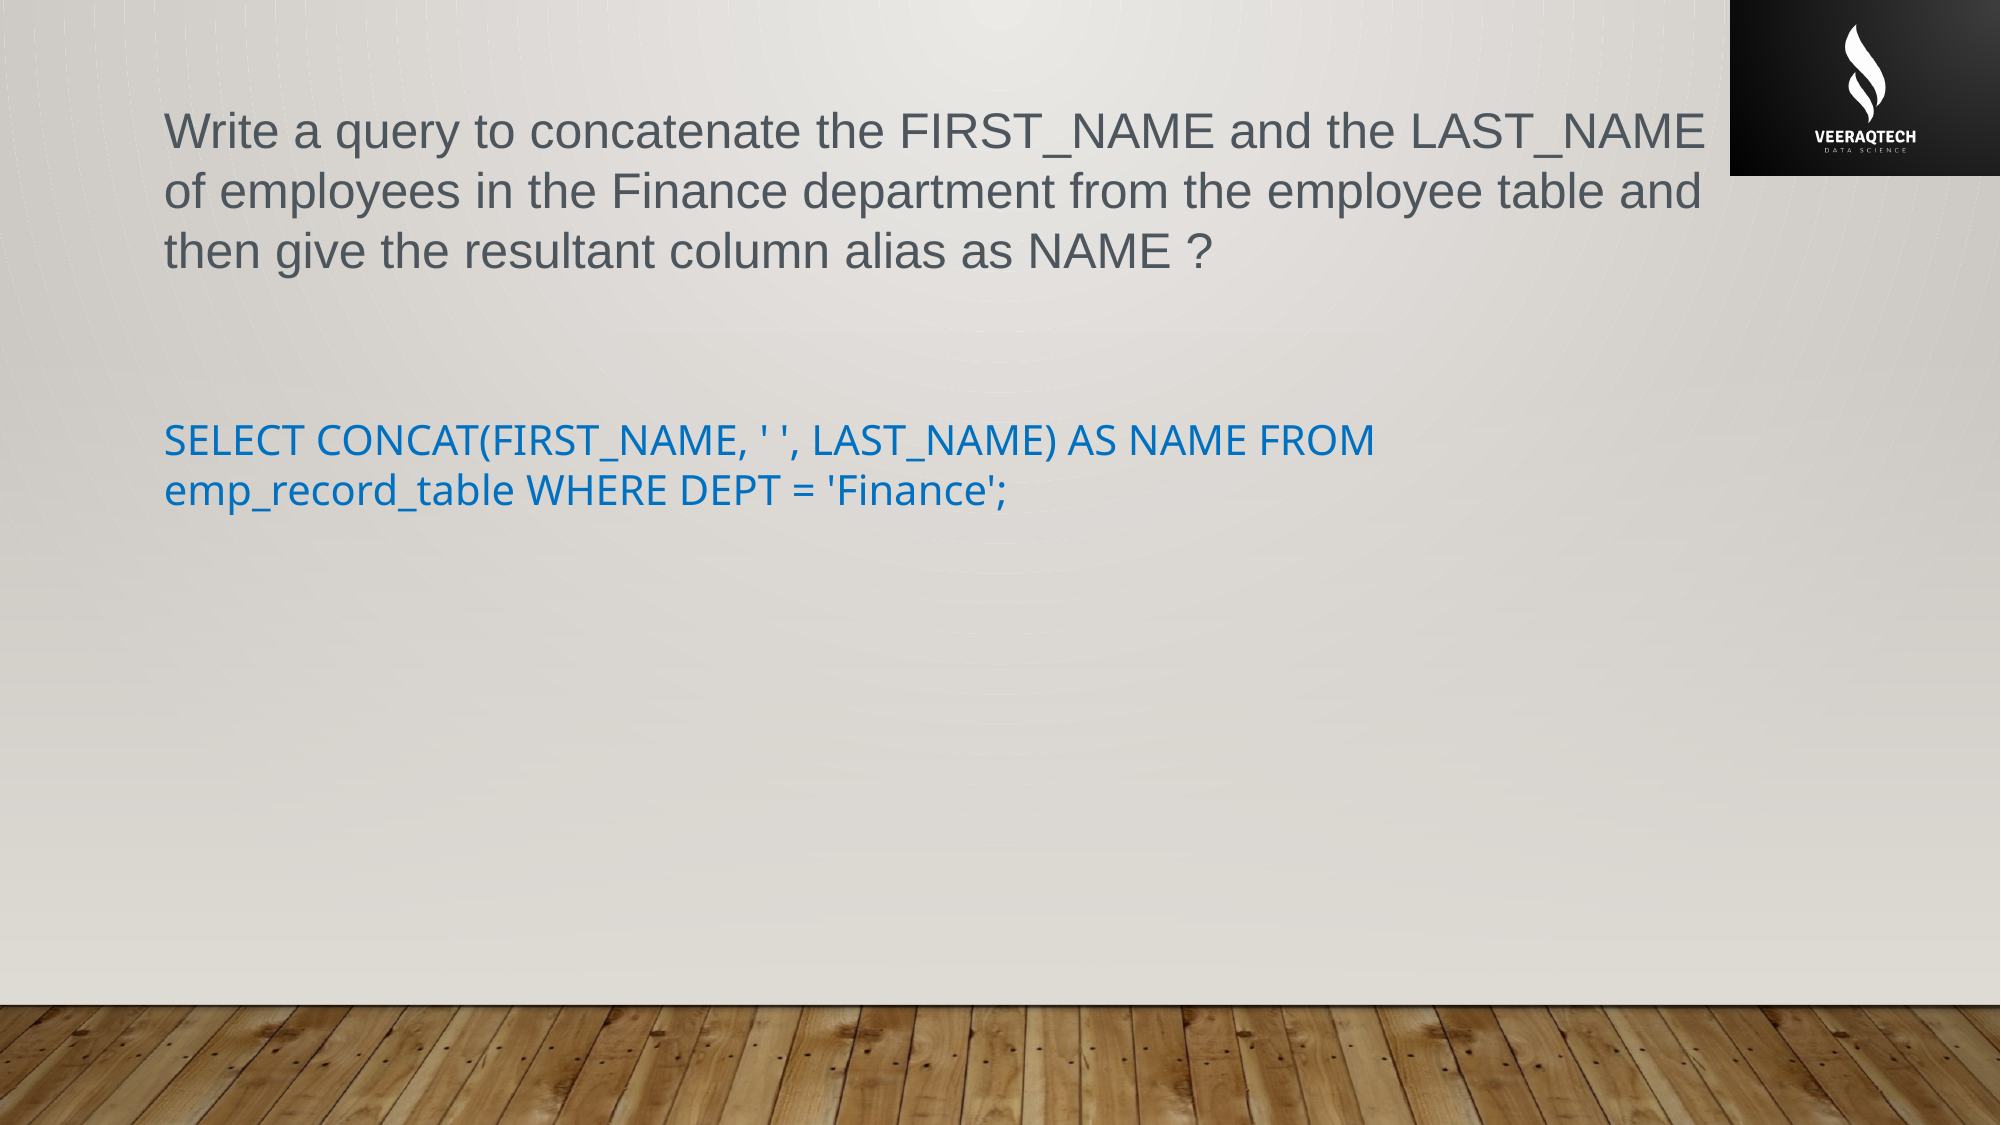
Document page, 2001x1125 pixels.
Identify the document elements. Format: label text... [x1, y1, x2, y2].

picture [0, 1005, 2000, 1125]
text_box Write a query to concatenate the FIRST_NAME and the LAST_NAME of employees in the Finance department from the employee table and then give the resultant column alias as NAME ? [149, 46, 1742, 286]
text_box SELECT CONCAT(FIRST_NAME, ' ', LAST_NAME) AS NAME FROM emp_record_table WHERE DEPT = 'Finance'; [149, 406, 1647, 521]
picture [1730, 0, 2000, 177]
